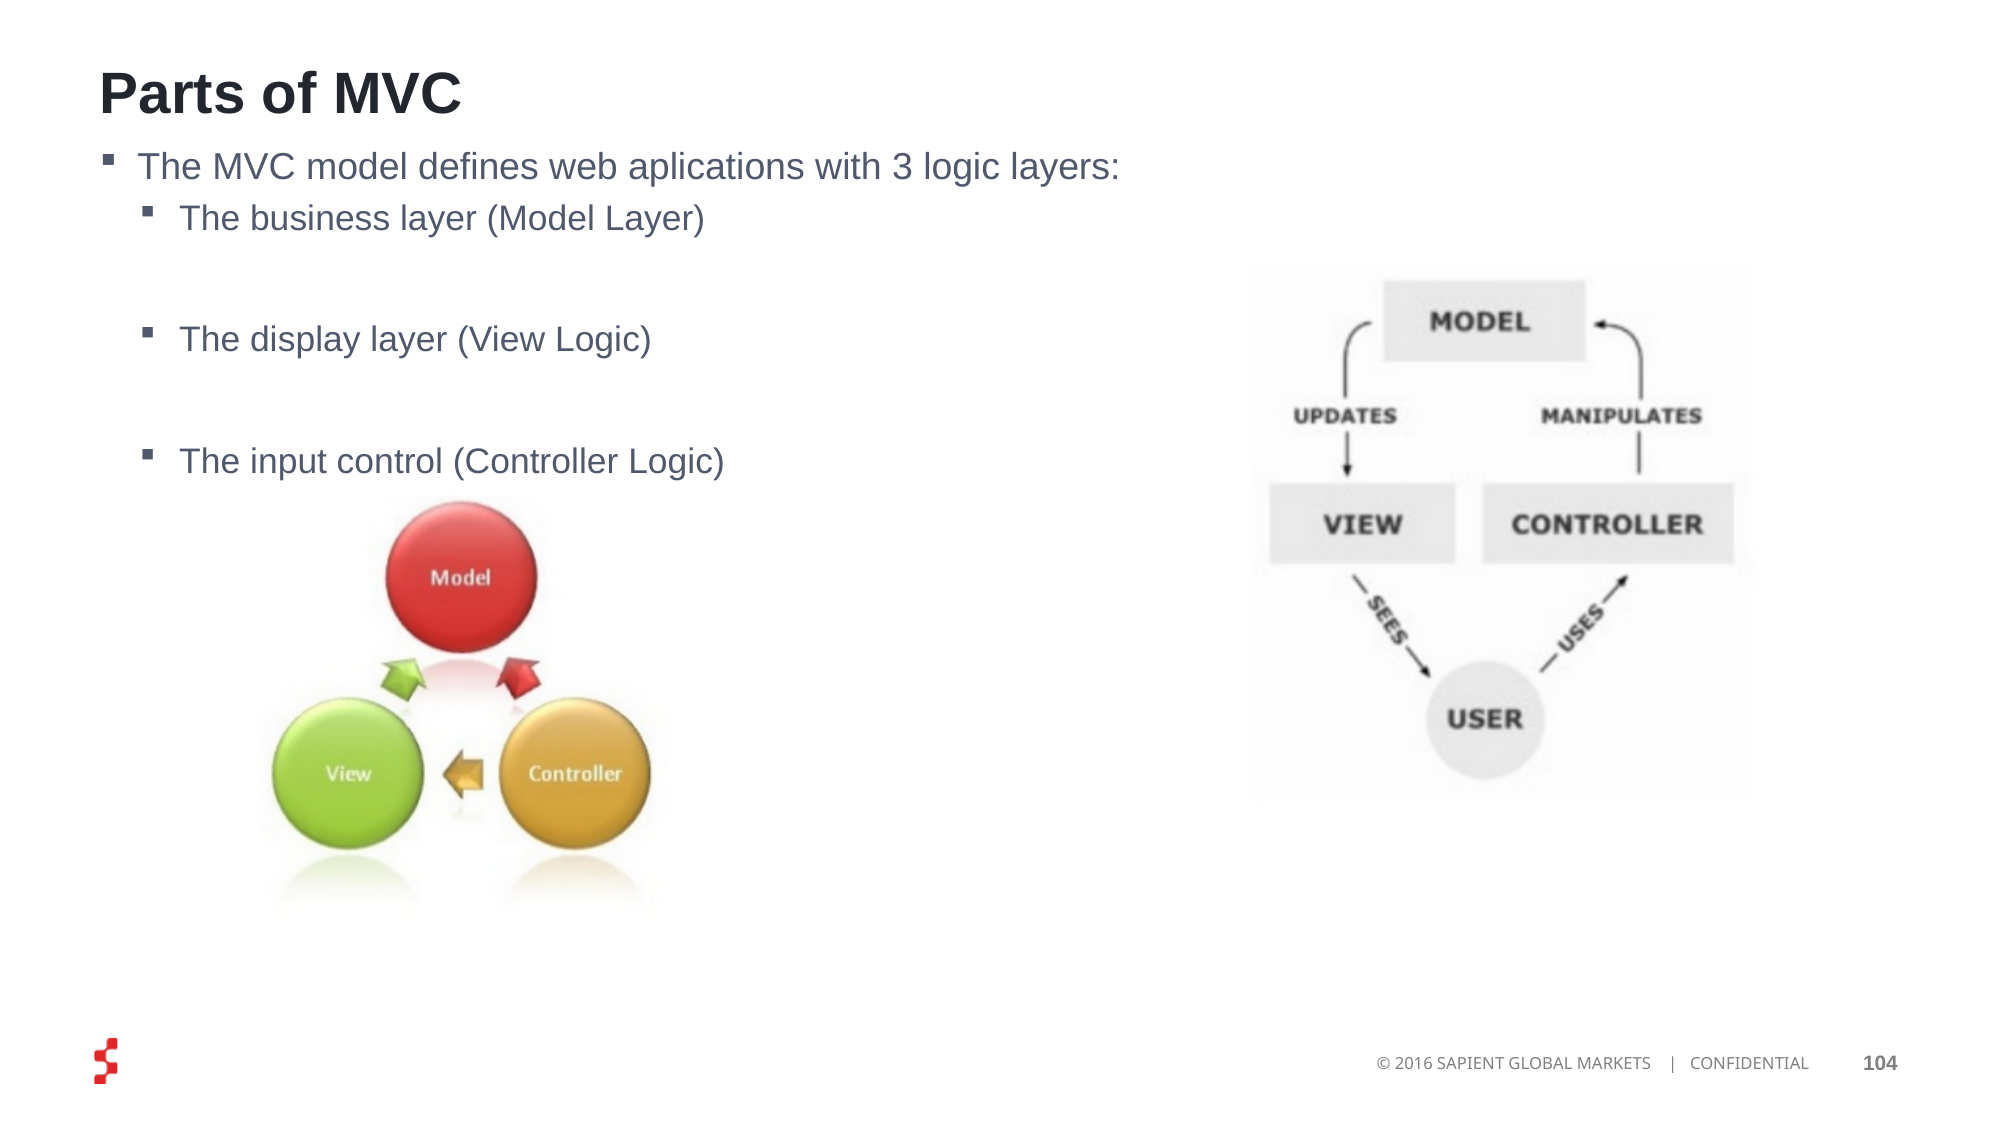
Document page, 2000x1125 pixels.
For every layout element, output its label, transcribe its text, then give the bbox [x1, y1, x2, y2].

picture [233, 495, 671, 940]
list The MVC model defines web aplications with 3 logic layers: The business layer (Model Layer) The display layer (View Logic) The input control (Controller Logic) [99, 142, 1900, 968]
title Parts of MVC [99, 47, 1900, 121]
picture [1237, 265, 1766, 817]
